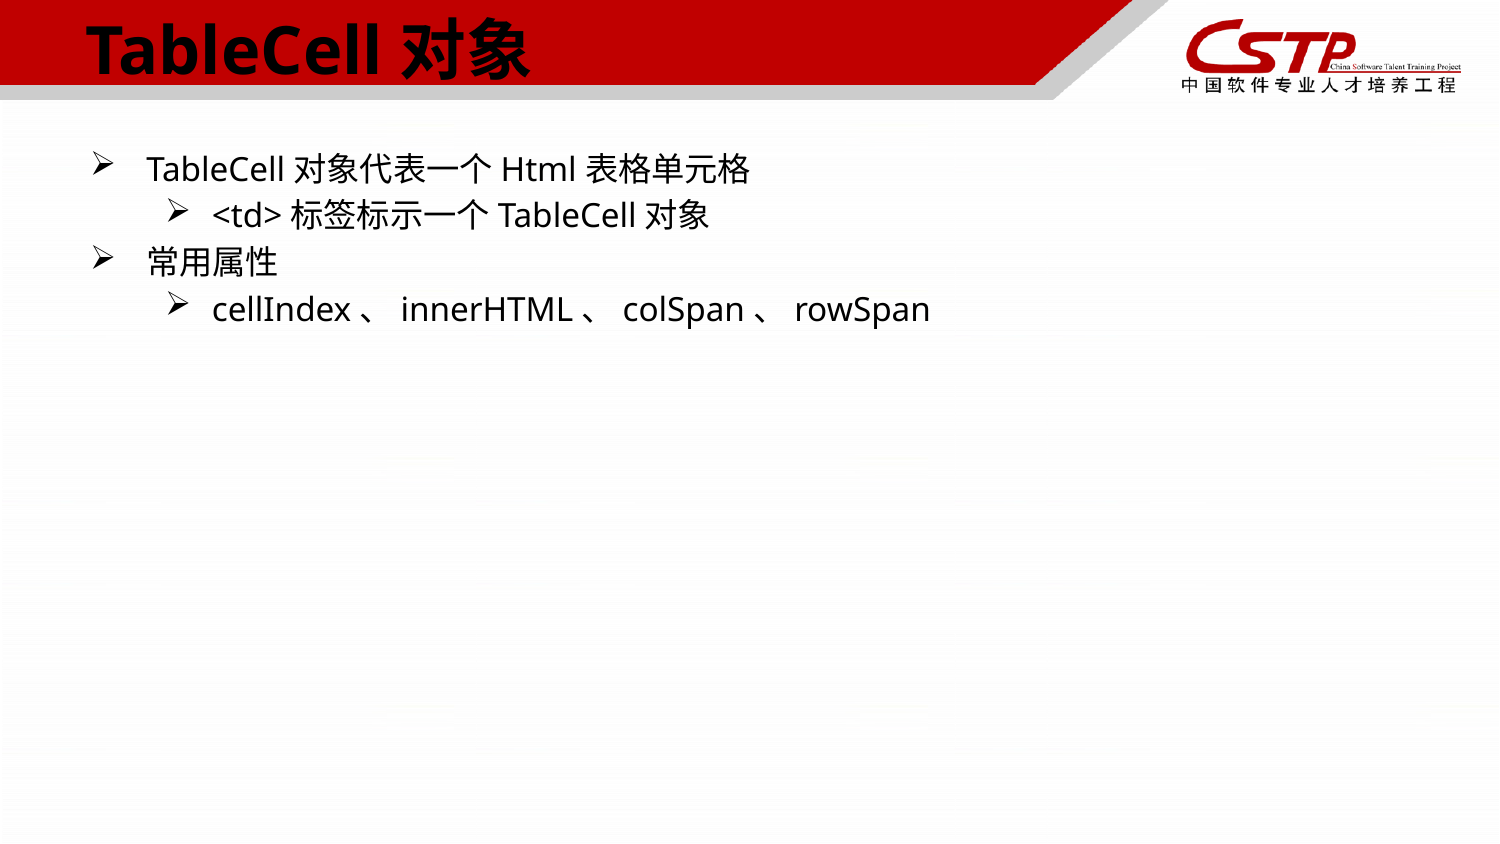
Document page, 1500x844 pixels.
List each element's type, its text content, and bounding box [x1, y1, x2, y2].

list TableCell对象代表一个Html表格单元格 <td>标签标示一个TableCell对象 常用属性 cellIndex、innerHTML、colSpan、rowSpan [75, 140, 1425, 797]
picture [0, 0, 1500, 844]
title TableCell对象 [70, 11, 1421, 84]
